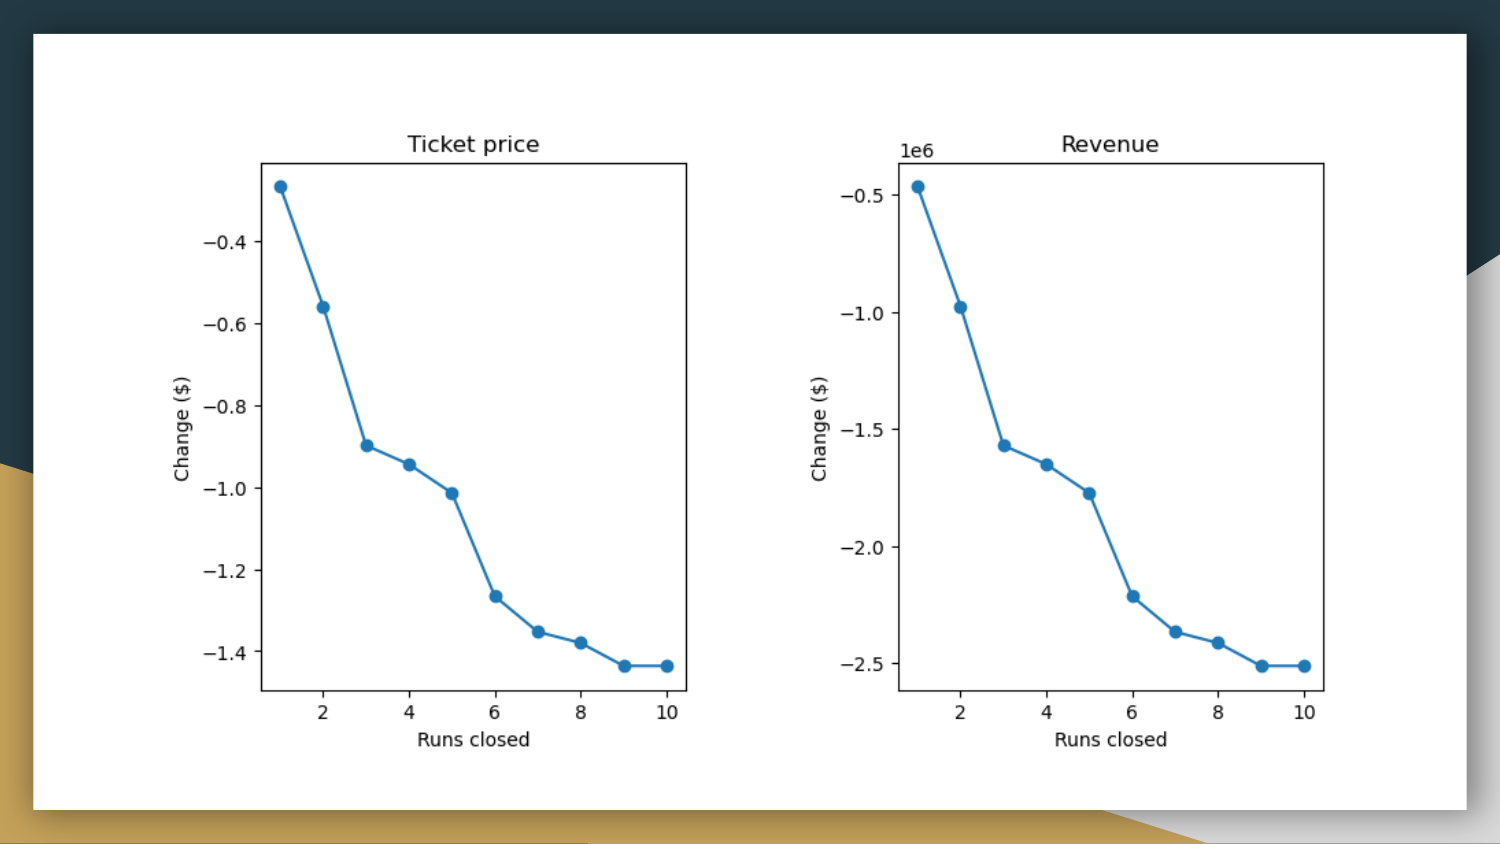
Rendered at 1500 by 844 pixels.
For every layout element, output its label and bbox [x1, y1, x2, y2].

picture [160, 121, 1337, 763]
